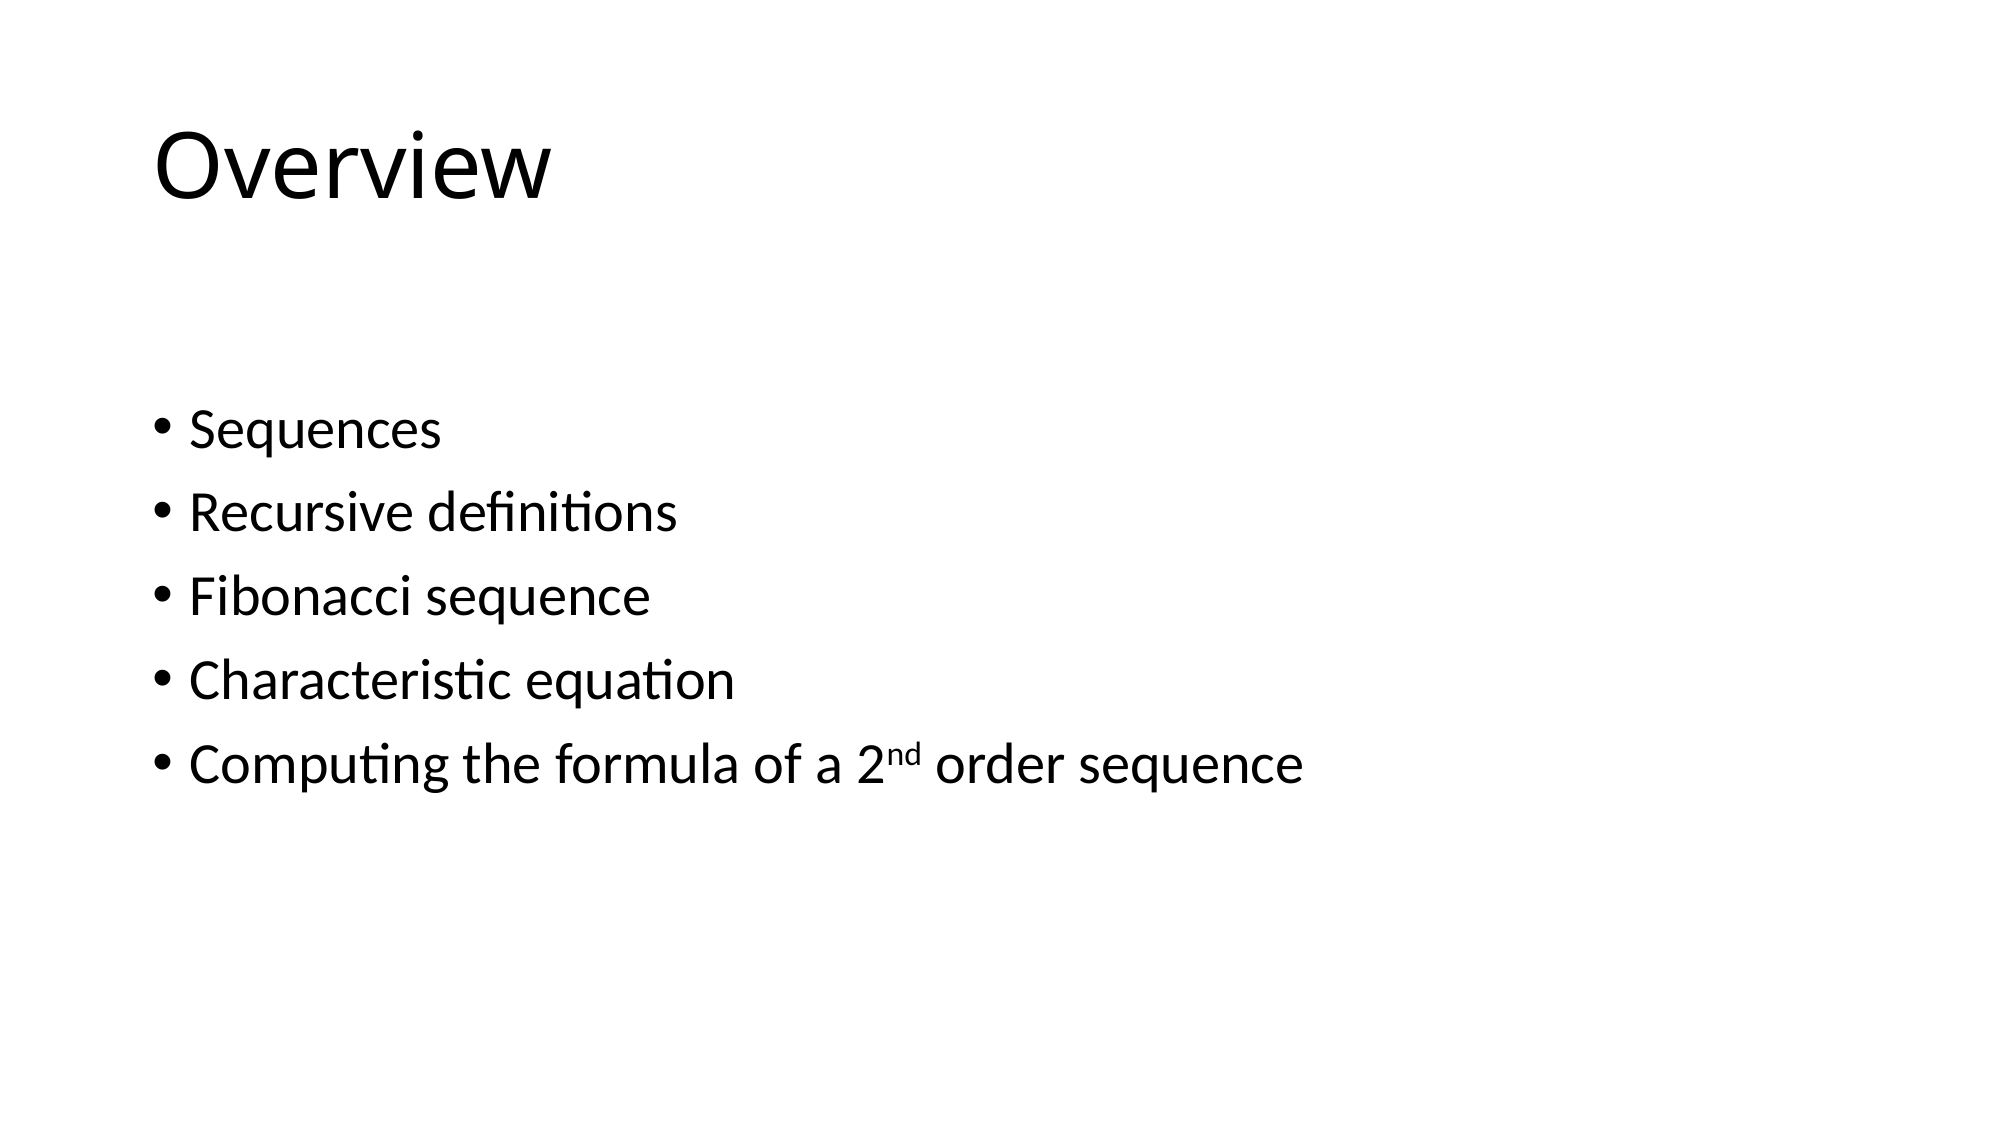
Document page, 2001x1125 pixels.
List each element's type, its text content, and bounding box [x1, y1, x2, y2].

list Sequences Recursive definitions Fibonacci sequence Characteristic equation Computing the formula of a 2nd order sequence [137, 299, 1863, 1014]
title Overview [137, 59, 1863, 278]
